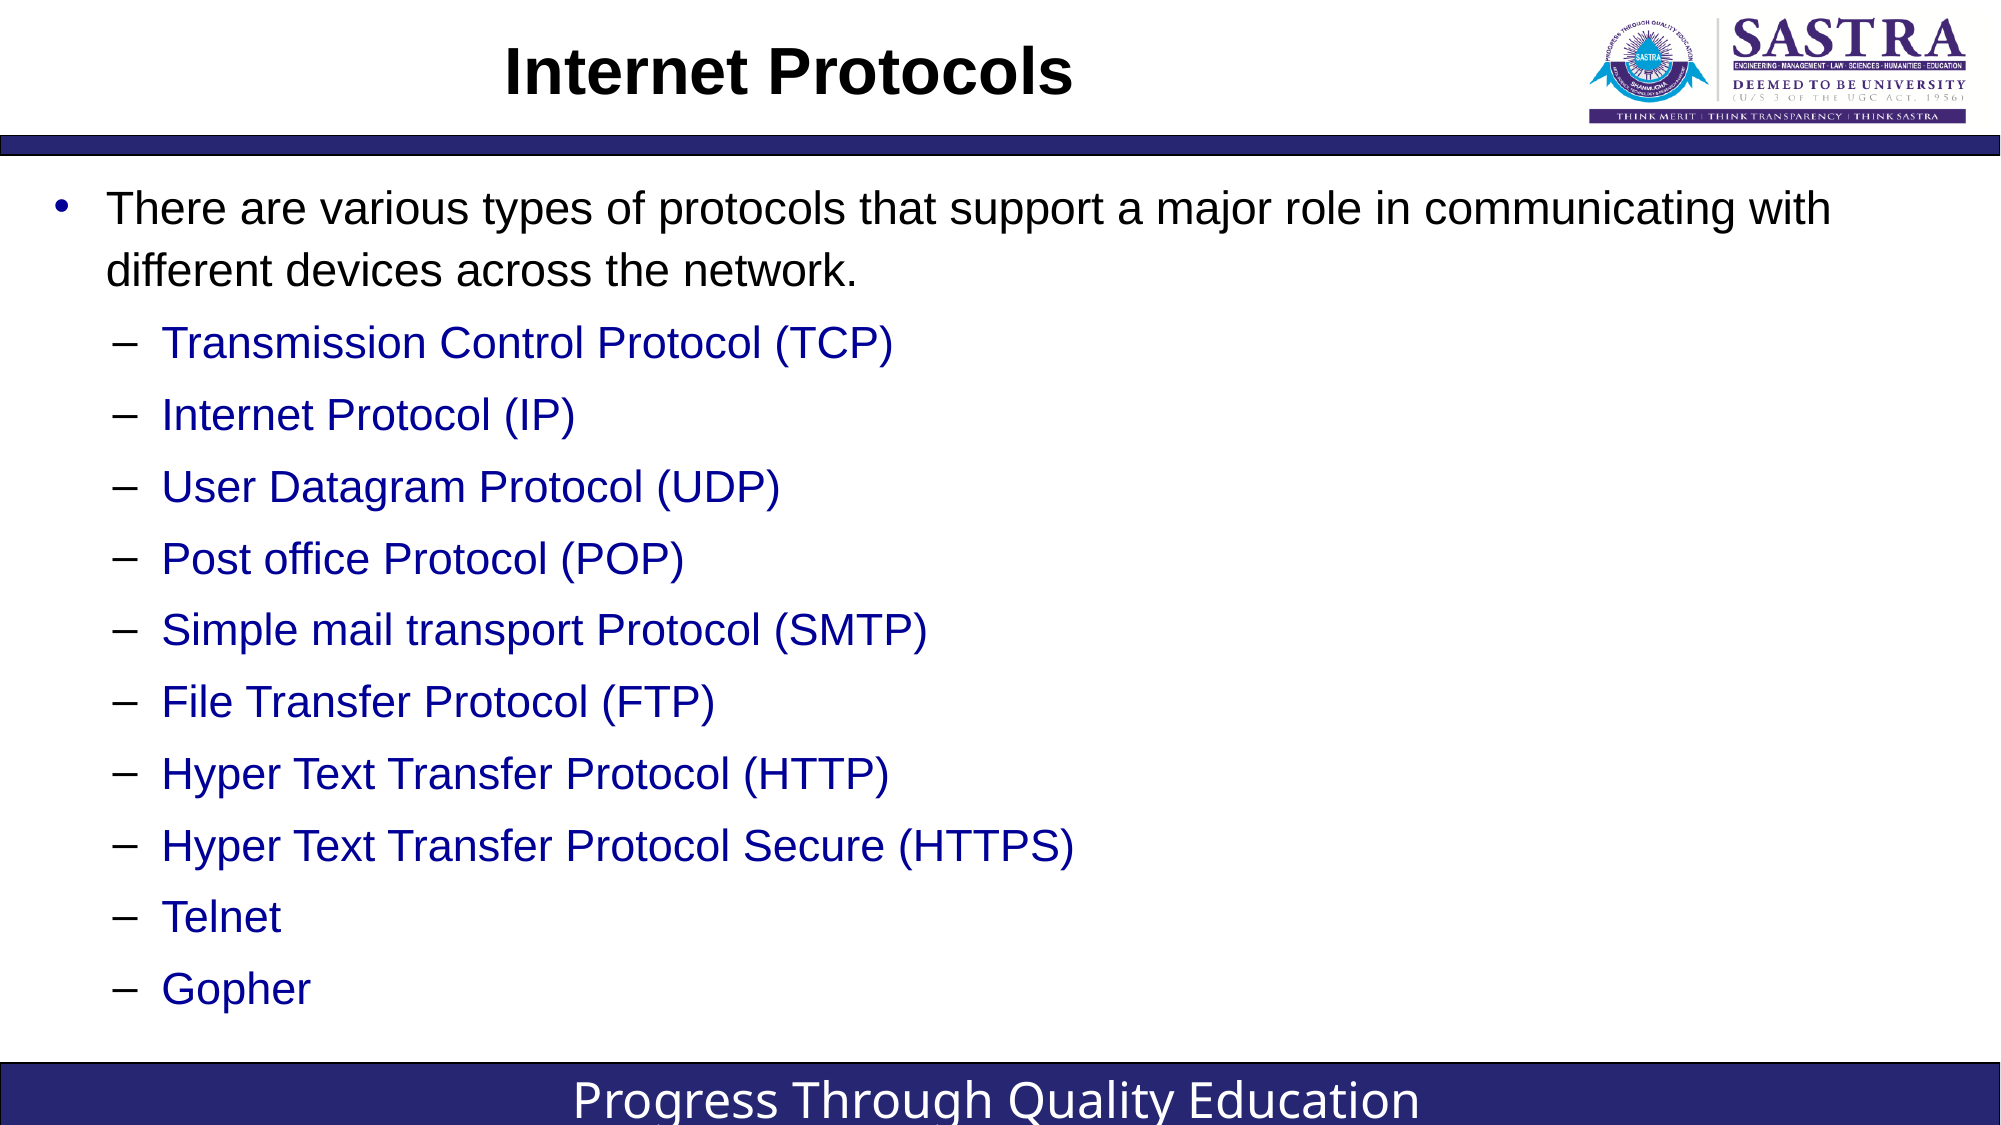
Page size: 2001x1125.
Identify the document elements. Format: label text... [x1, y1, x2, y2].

picture [1566, 10, 1989, 130]
list There are various types of protocols that support a major role in communicating with different devices across the network. Transmission Control Protocol (TCP) Internet Protocol (IP) User Datagram Protocol (UDP) Post office Protocol (POP) Simple mail transport Protocol (SMTP) File Transfer Protocol (FTP) Hyper Text Transfer Protocol (HTTP) Hyper Text Transfer Protocol Secure (HTTPS) Telnet Gopher [33, 162, 1967, 1032]
title Internet Protocols [37, 19, 1544, 119]
